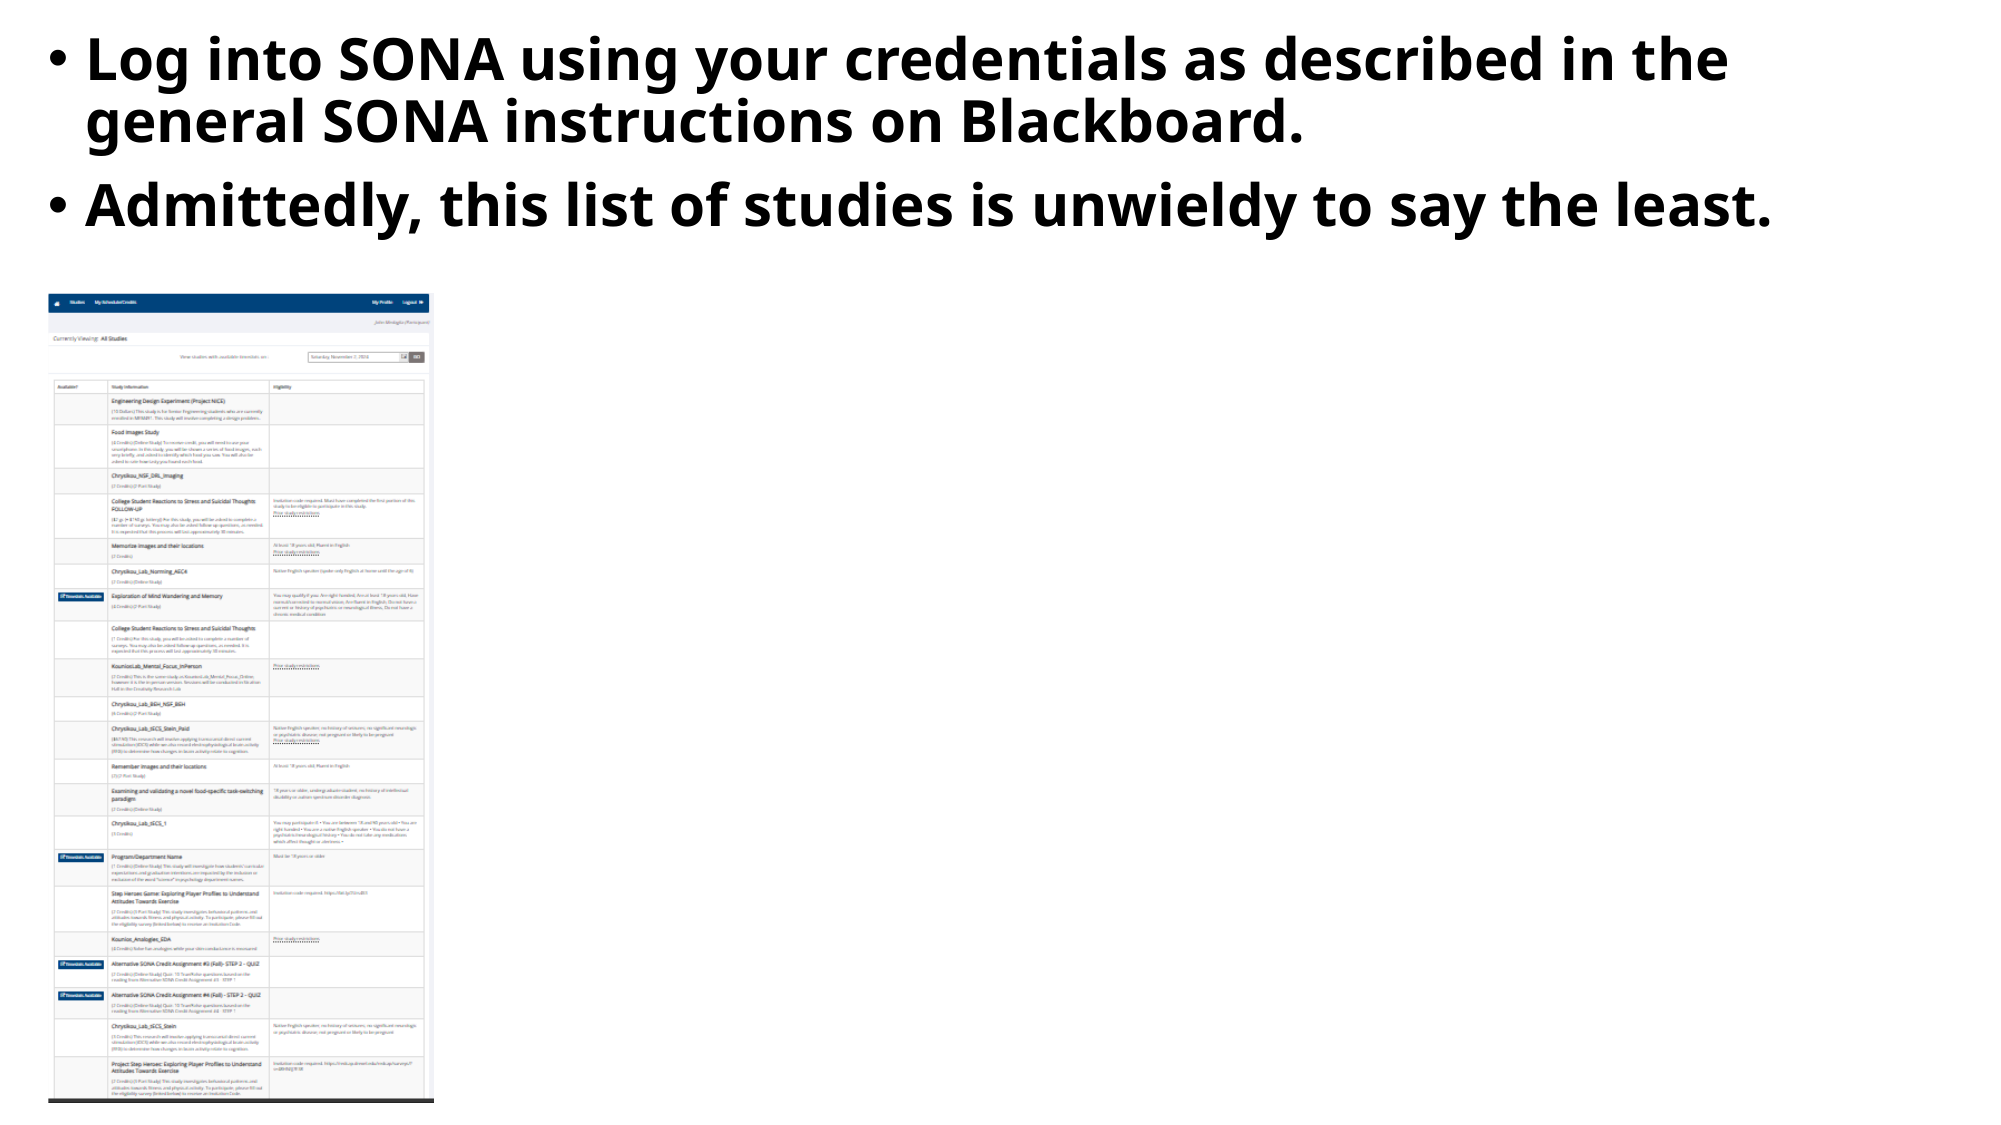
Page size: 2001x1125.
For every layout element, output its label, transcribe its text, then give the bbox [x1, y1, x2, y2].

text_box Log into SONA using your credentials as described in the general SONA instructions on Blackboard. Admittedly, this list of studies is unwieldy to say the least. [32, 22, 1952, 294]
picture [47, 292, 435, 1104]
